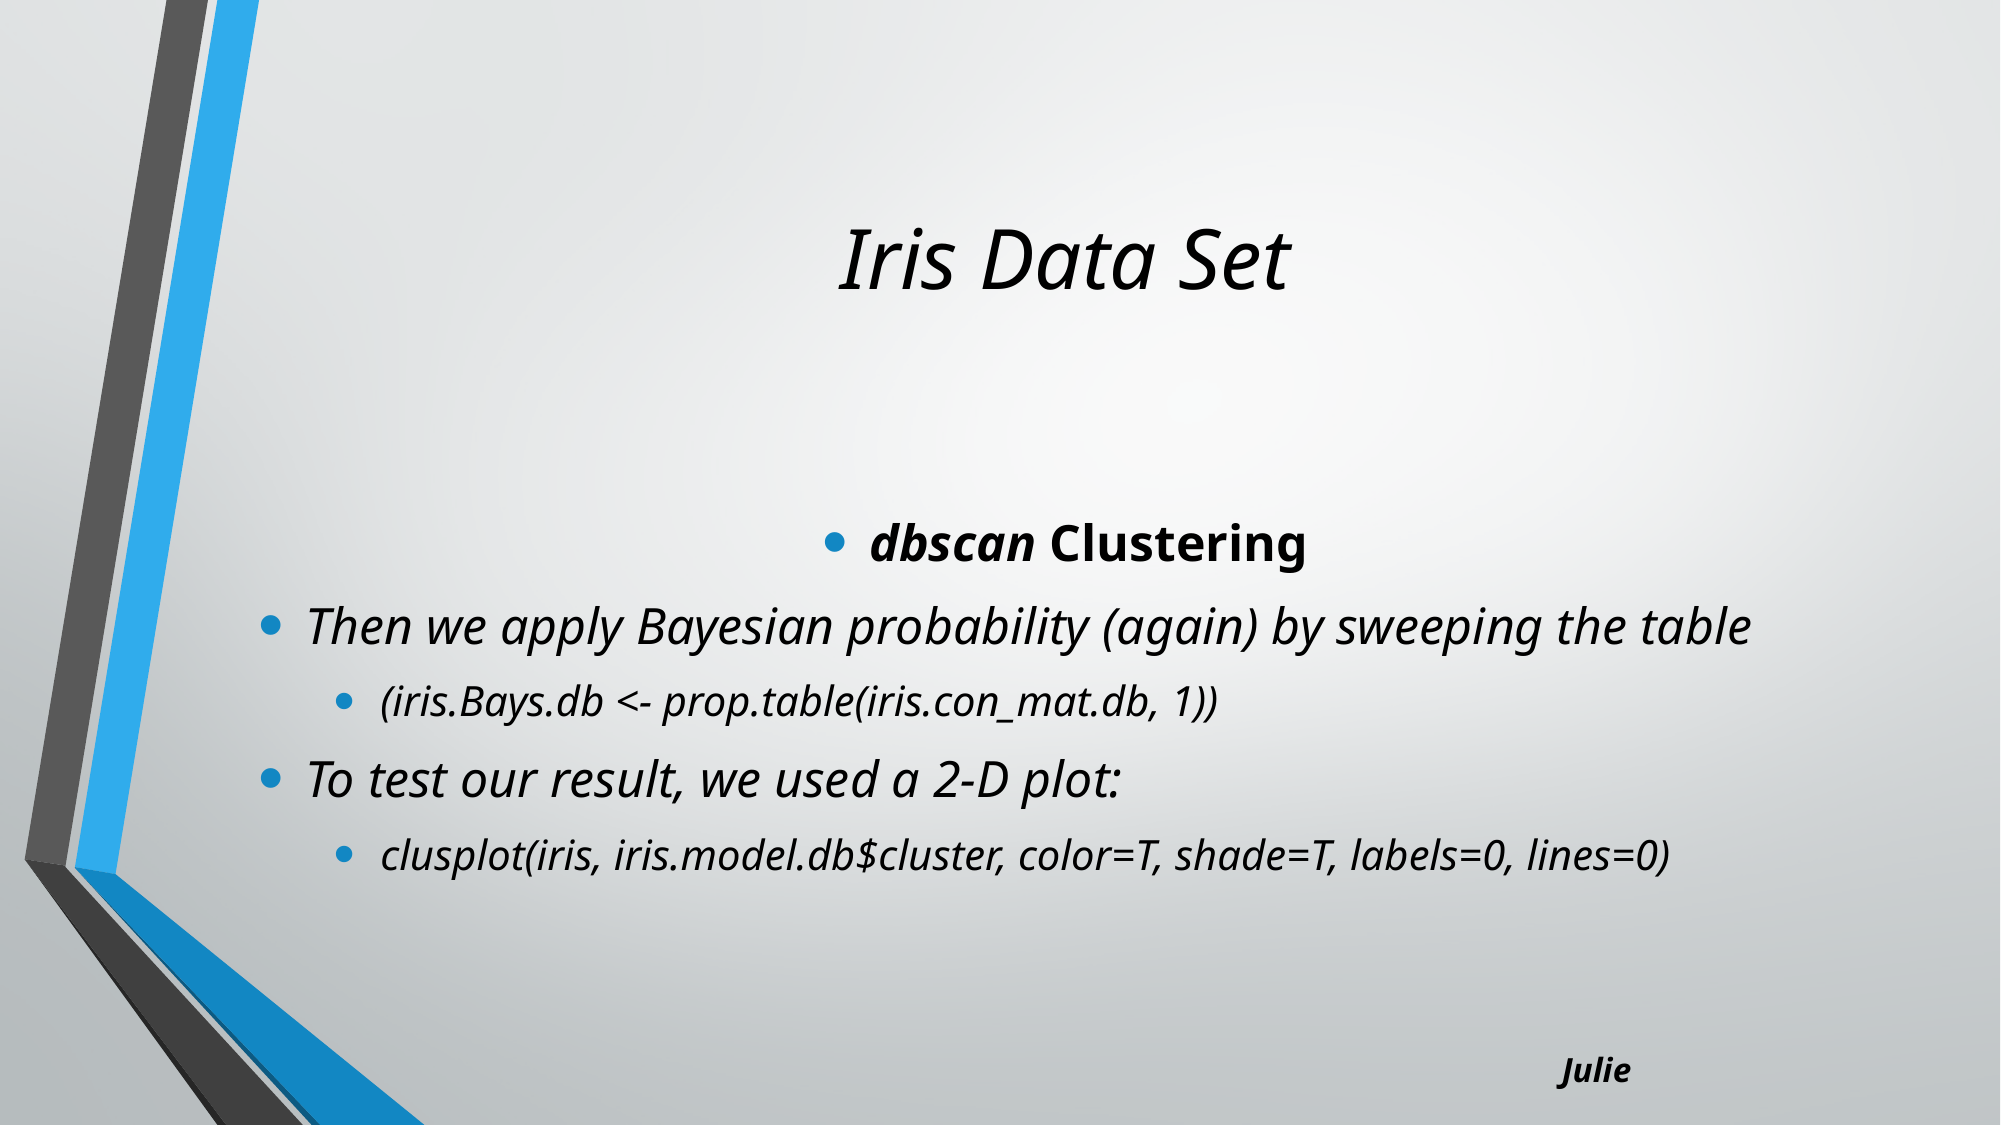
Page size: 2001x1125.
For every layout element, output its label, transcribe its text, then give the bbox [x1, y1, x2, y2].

list dbscan Clustering Then we apply Bayesian probability (again) by sweeping the table (iris.Bays.db <- prop.table(iris.con_mat.db, 1)) To test our result, we used a 2-D plot: clusplot(iris, iris.model.db$cluster, color=T, shade=T, labels=0, lines=0) [243, 385, 1887, 1005]
footer Julie [484, 1038, 1647, 1099]
title Iris Data Set [243, 112, 1887, 385]
